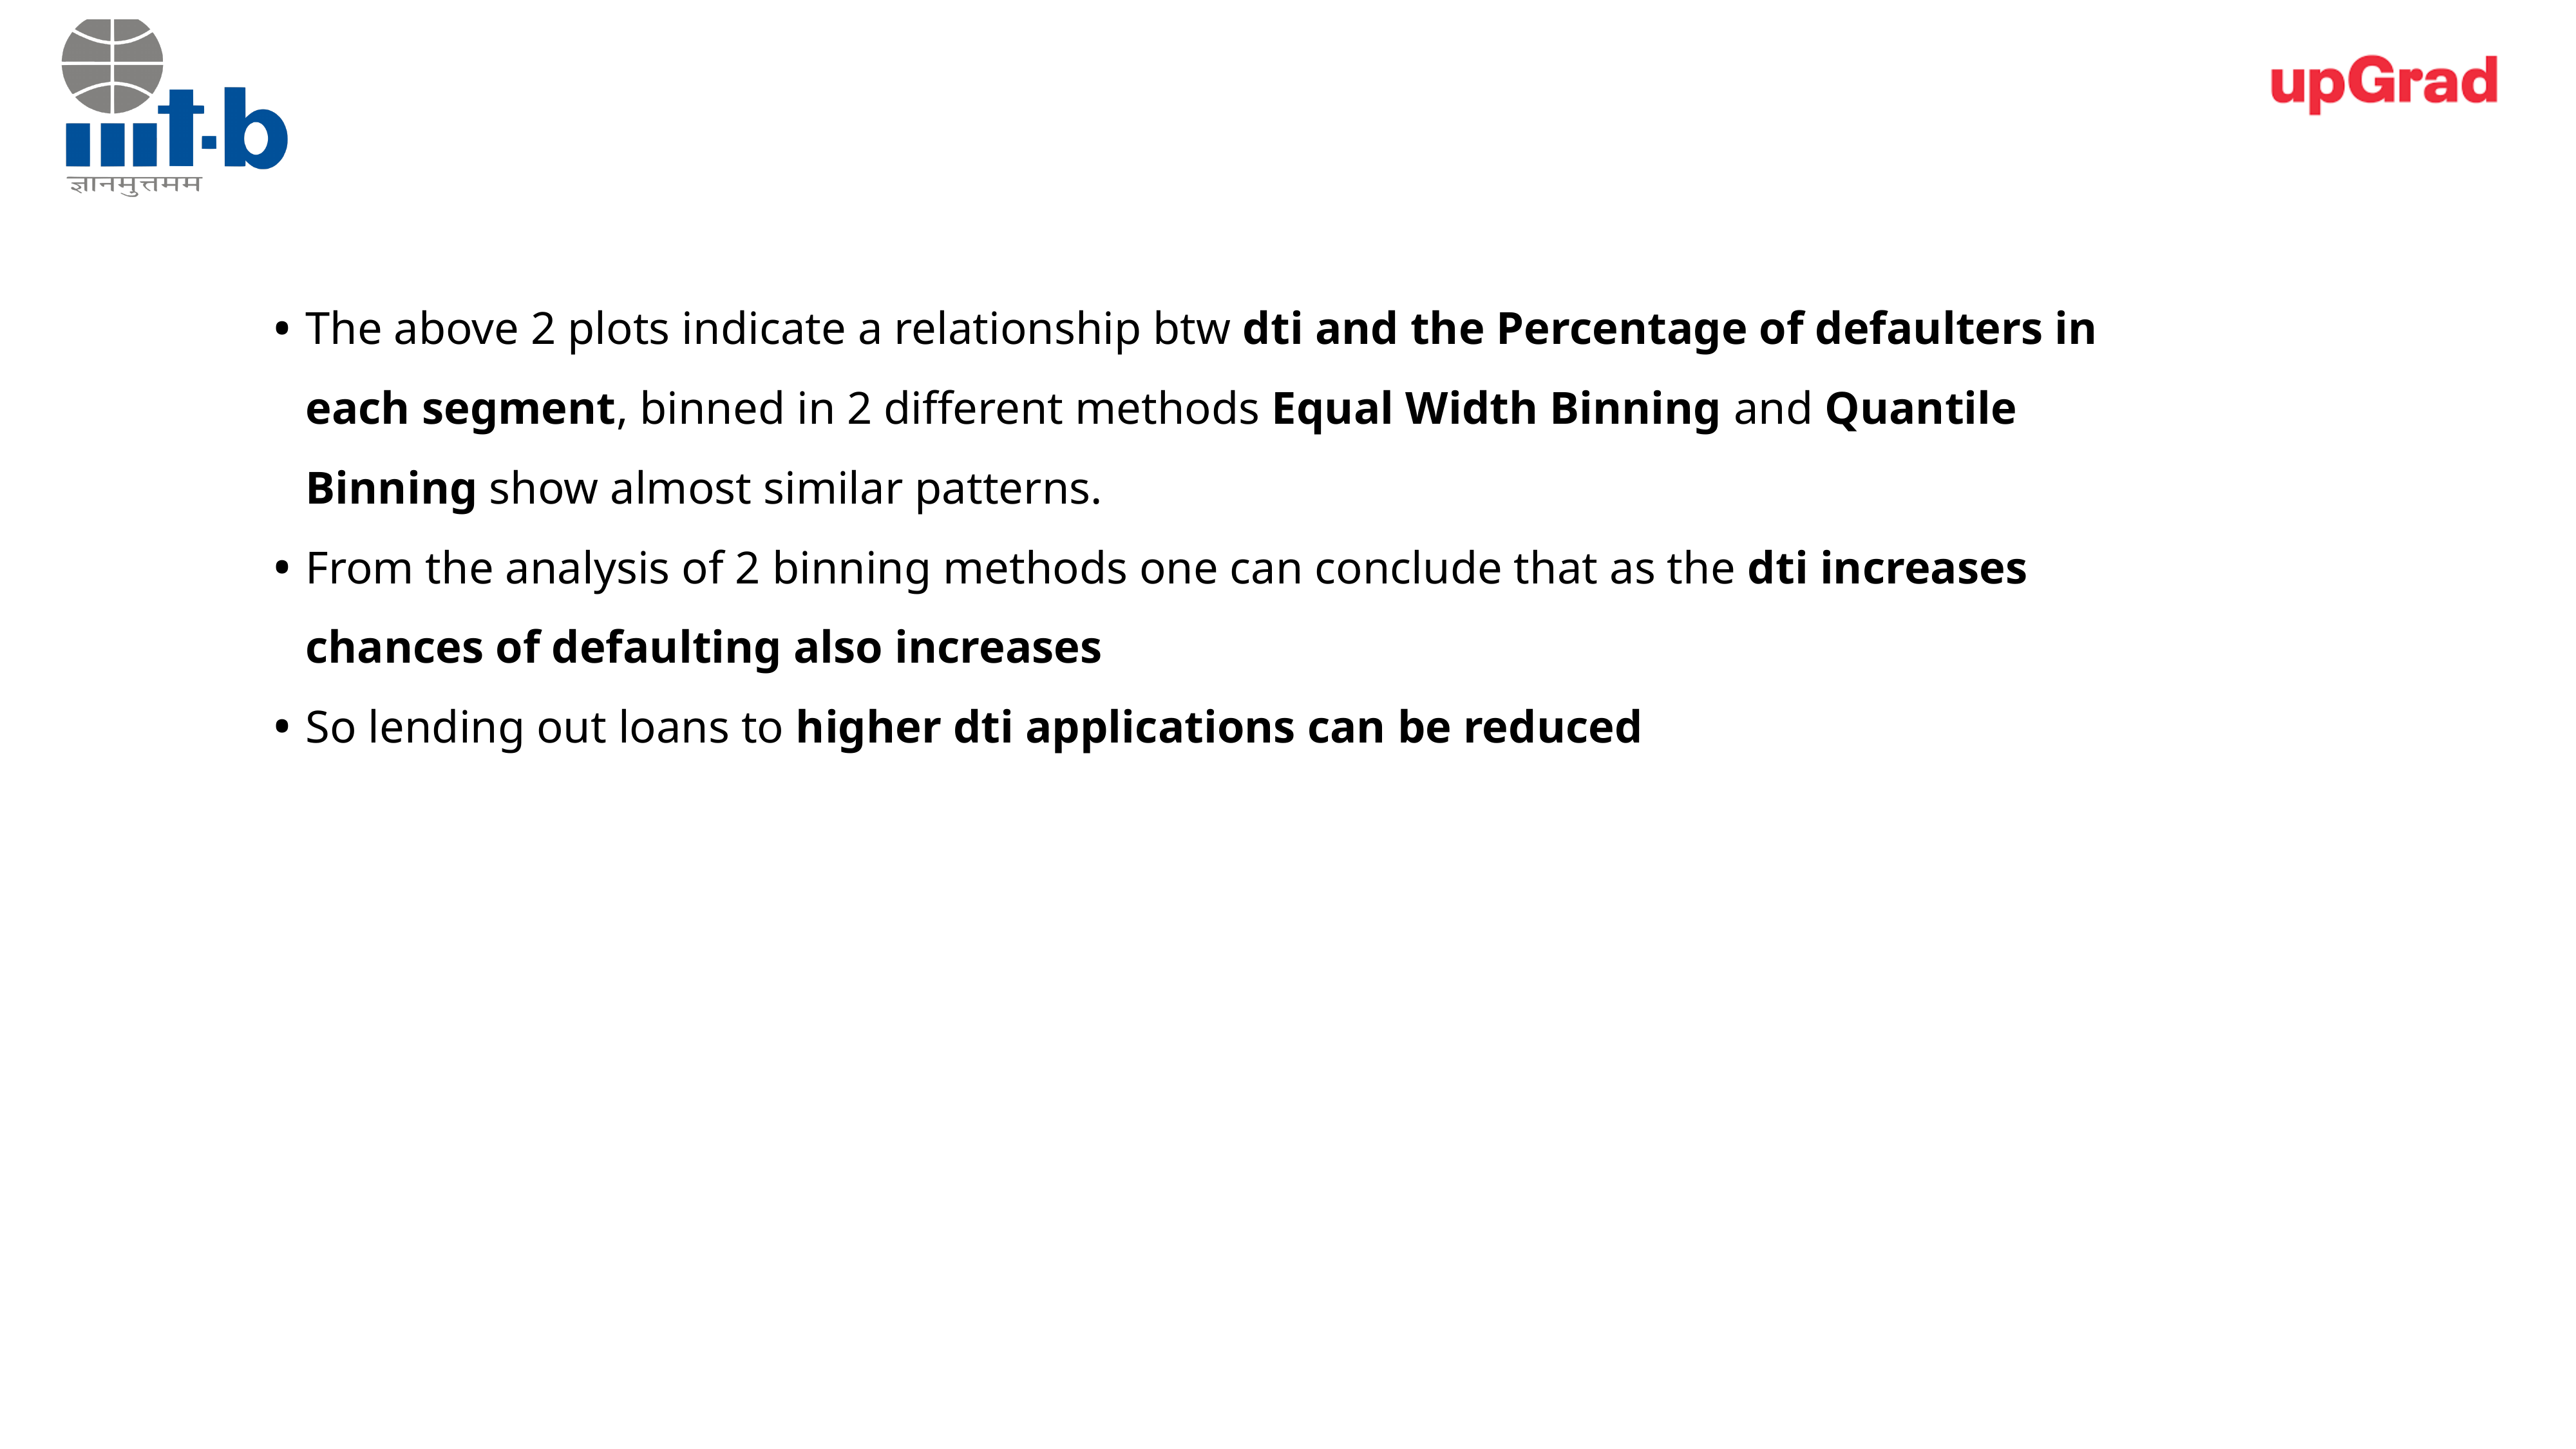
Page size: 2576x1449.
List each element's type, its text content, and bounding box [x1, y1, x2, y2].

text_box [2203, 7, 2570, 235]
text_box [26, 19, 330, 261]
text_box The above 2 plots indicate a relationship btw dti and the Percentage of defaulters in each segment, binned in 2 different methods Equal Width Binning and Quantile Binning show almost similar patterns. From the analysis of 2 binning methods one can conclude that as the dti increases chances of defaulting also increases So lending out loans to higher dti applications can be reduced [252, 268, 2204, 1166]
